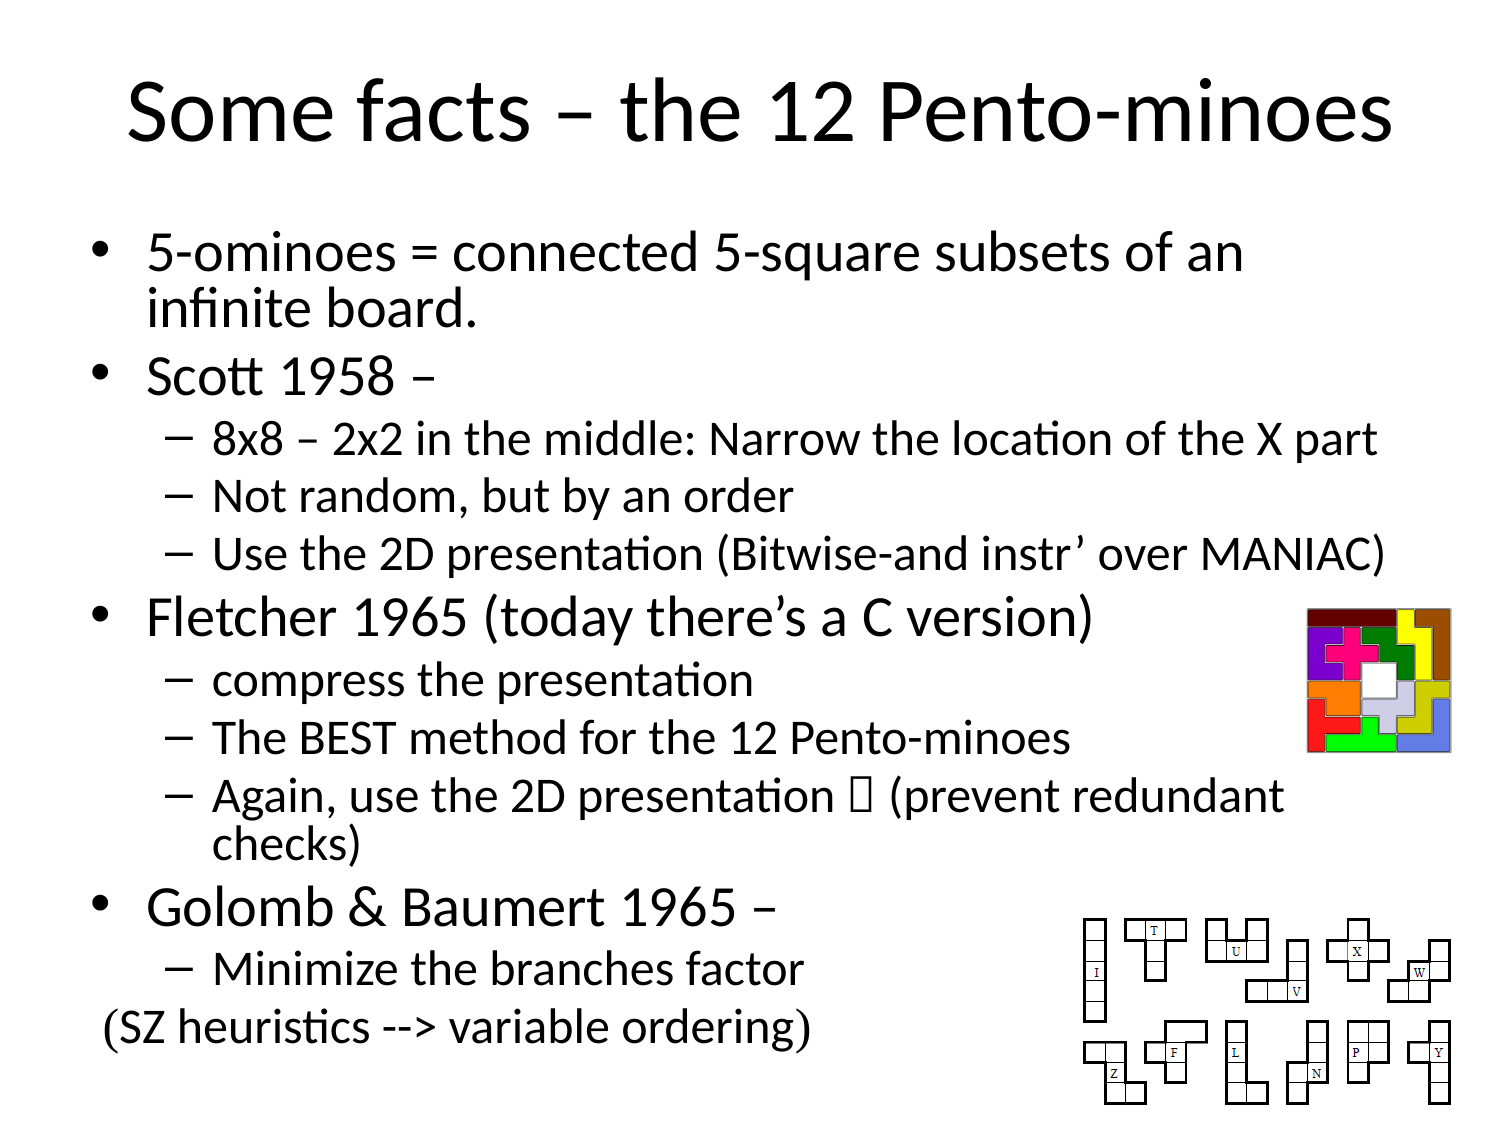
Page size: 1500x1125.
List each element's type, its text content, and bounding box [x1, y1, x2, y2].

title Some facts – the 12 Pento-minoes [75, 11, 1425, 199]
list 5-ominoes = connected 5-square subsets of an infinite board. Scott 1958 – 8x8 – 2x2 in the middle: Narrow the location of the X part Not random, but by an order Use the 2D presentation (Bitwise-and instr’ over MANIAC) Fletcher 1965 (today there’s a C version) compress the presentation The BEST method for the 12 Pento-minoes Again, use the 2D presentation  (prevent redundant checks) Golomb & Baumert 1965 – Minimize the branches factor (SZ heuristics --> variable ordering) [75, 219, 1425, 962]
picture [1076, 912, 1456, 1109]
picture [1303, 604, 1456, 757]
